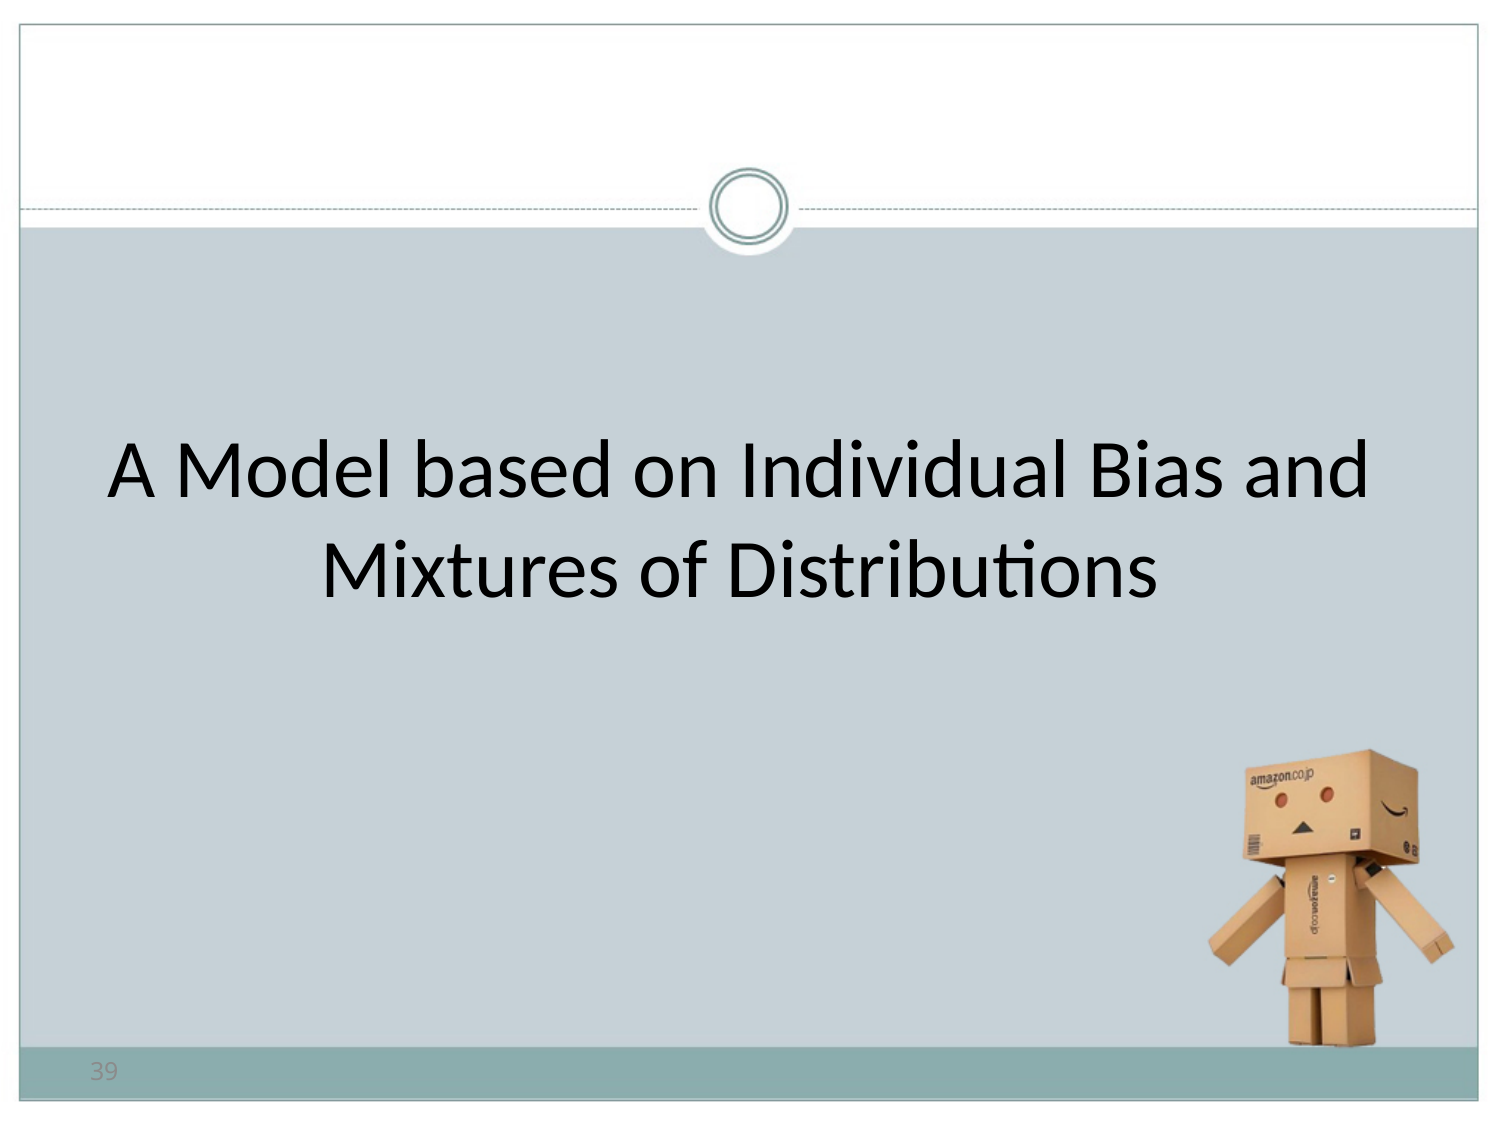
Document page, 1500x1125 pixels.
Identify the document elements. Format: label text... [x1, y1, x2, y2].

slide_number 39 [75, 1042, 425, 1103]
picture [0, 0, 1500, 1125]
title A Model based on Individual Bias and Mixtures of Distributions [64, 420, 1415, 609]
